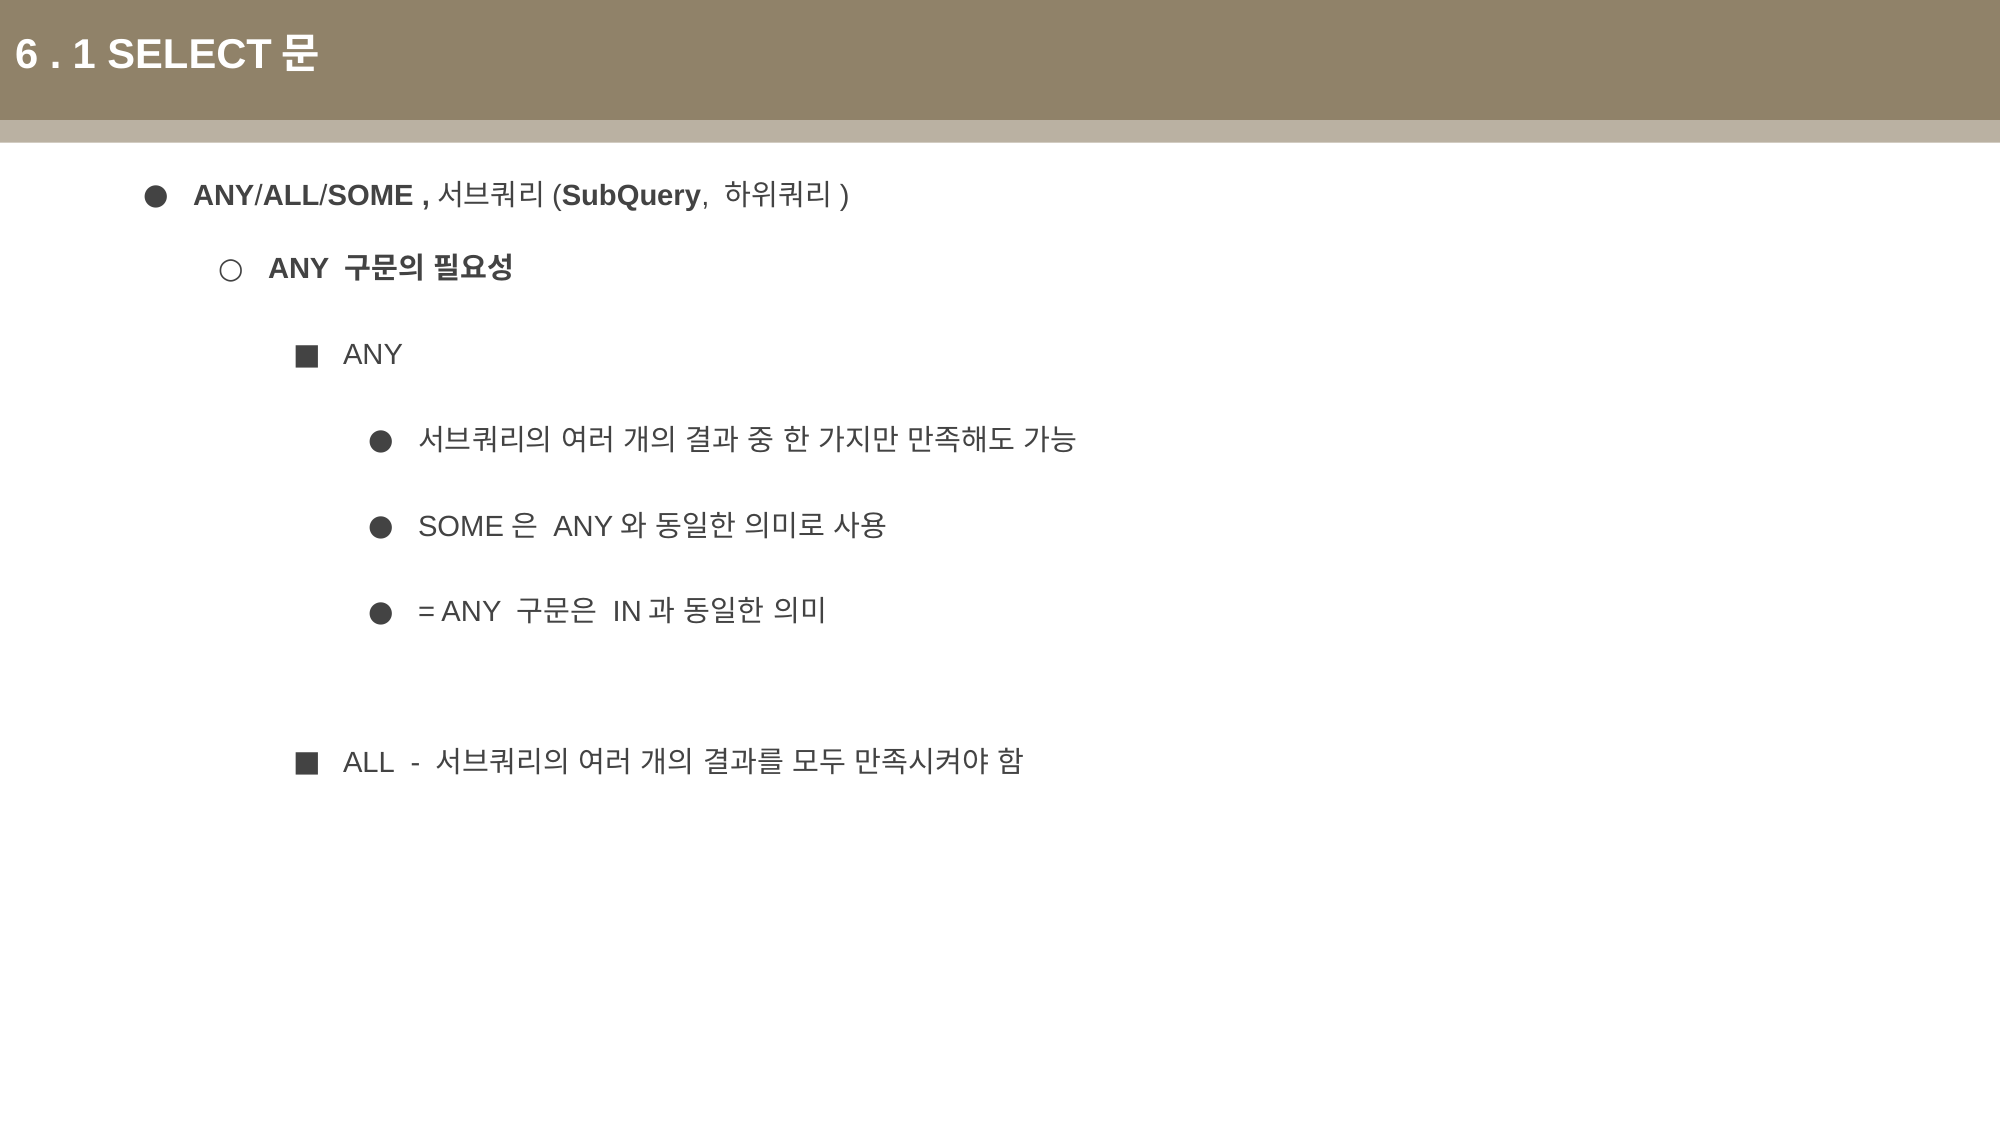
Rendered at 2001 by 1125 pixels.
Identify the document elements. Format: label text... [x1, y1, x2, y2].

list ANY/ALL/SOME ,서브쿼리(SubQuery, 하위쿼리) ANY 구문의 필요성 ANY 서브쿼리의 여러 개의 결과 중 한 가지만 만족해도 가능 SOME은 ANY와 동일한 의미로 사용 = ANY 구문은 IN과 동일한 의미 ALL - 서브쿼리의 여러 개의 결과를 모두 만족시켜야 함 [103, 155, 1529, 1094]
text_box 6 . 1 SELECT문 [0, 12, 1864, 138]
